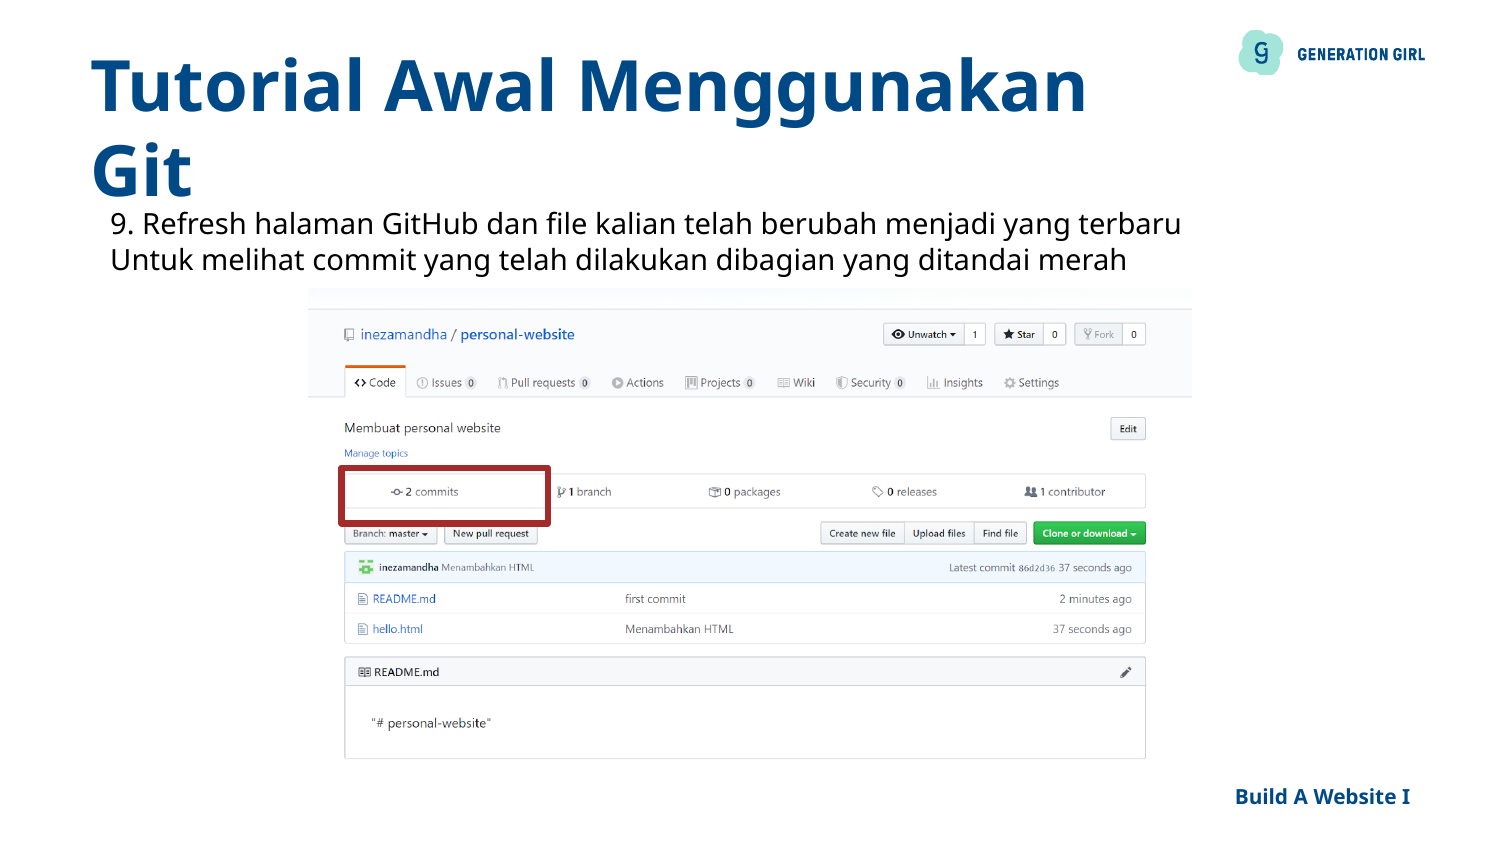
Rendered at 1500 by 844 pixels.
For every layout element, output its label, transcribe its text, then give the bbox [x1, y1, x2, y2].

picture [1237, 29, 1426, 76]
text_box Build A Website I [1087, 768, 1425, 825]
picture [308, 288, 1192, 772]
text_box Tutorial Awal Menggunakan Git [75, 94, 1186, 157]
text_box 9. Refresh halaman GitHub dan file kalian telah berubah menjadi yang terbaru Untuk melihat commit yang telah dilakukan dibagian yang ditandai merah [95, 190, 1284, 247]
